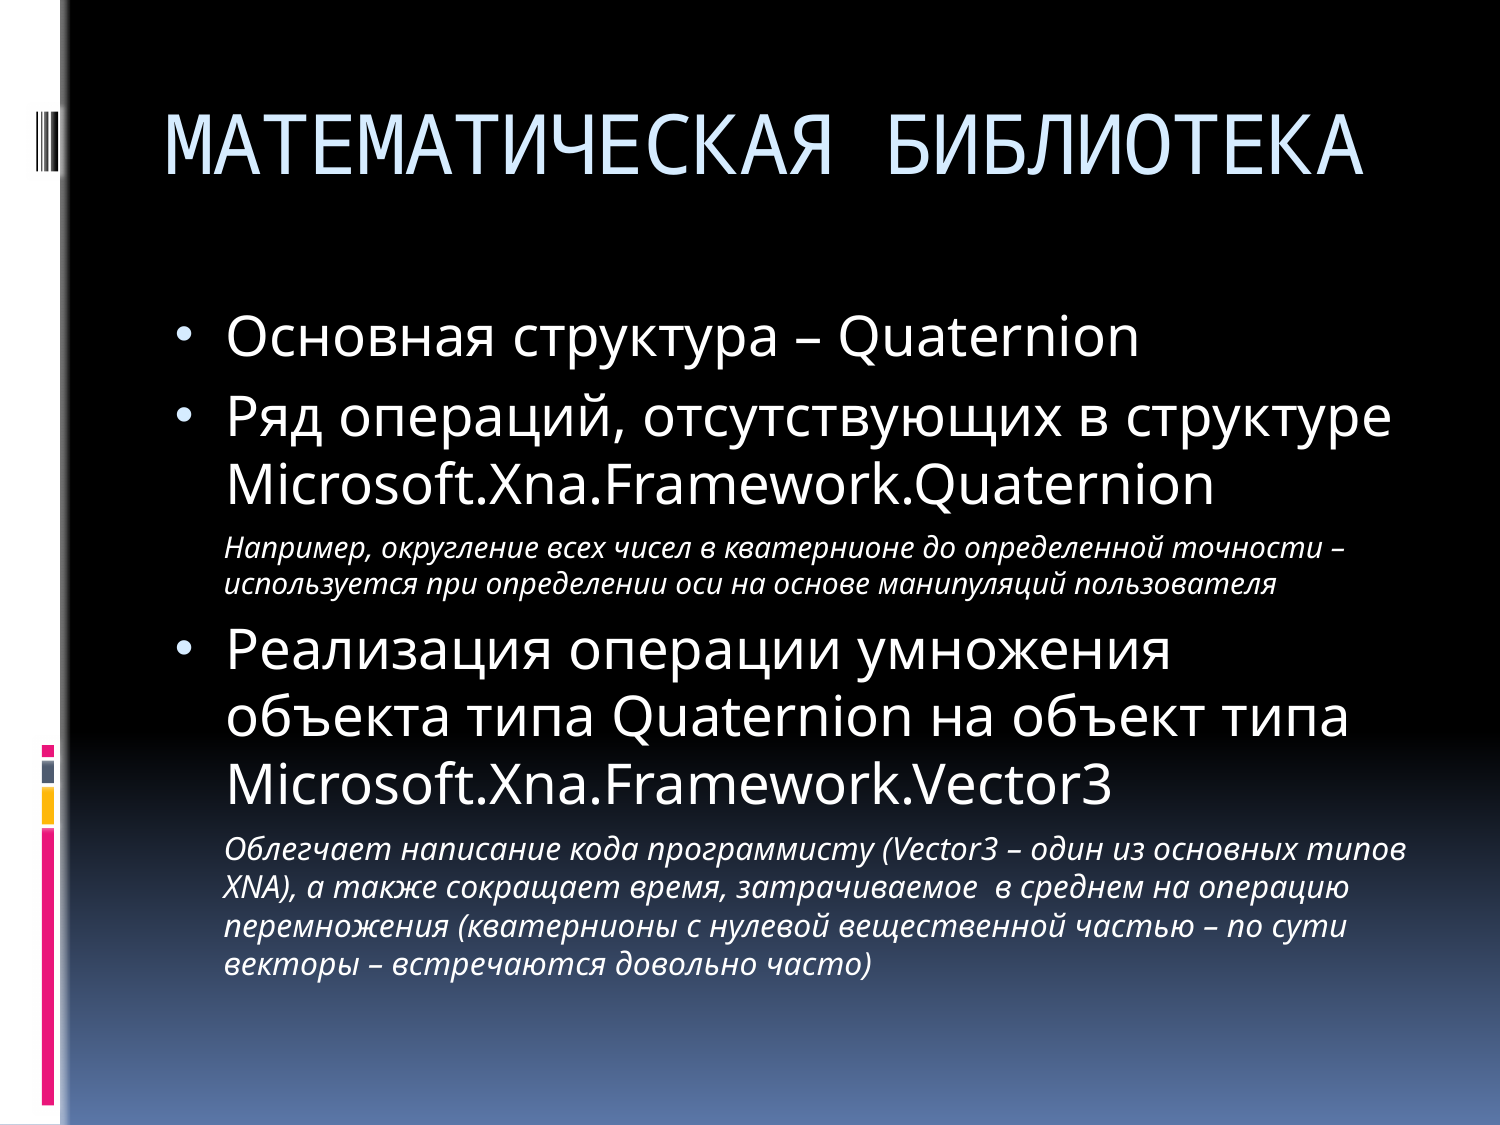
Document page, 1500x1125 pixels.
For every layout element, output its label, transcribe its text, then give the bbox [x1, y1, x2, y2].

title МАТЕМАТИЧЕСКАЯ БИБЛИОТЕКА [150, 83, 1425, 234]
list Основная структура – Quaternion Ряд операций, отсутствующих в структуре Microsoft.Xna.Framework.Quaternion Например, округление всех чисел в кватернионе до определенной точности – используется при определении оси на основе манипуляций пользователя Реализация операции умножения объекта типа Quaternion на объект типа Microsoft.Xna.Framework.Vector3 Облегчает написание кода программисту (Vector3 – один из основных типов XNA), а также сокращает время, затрачиваемое в среднем на операцию перемножения (кватернионы с нулевой вещественной частью – по сути векторы – встречаются довольно часто) [150, 292, 1425, 1043]
